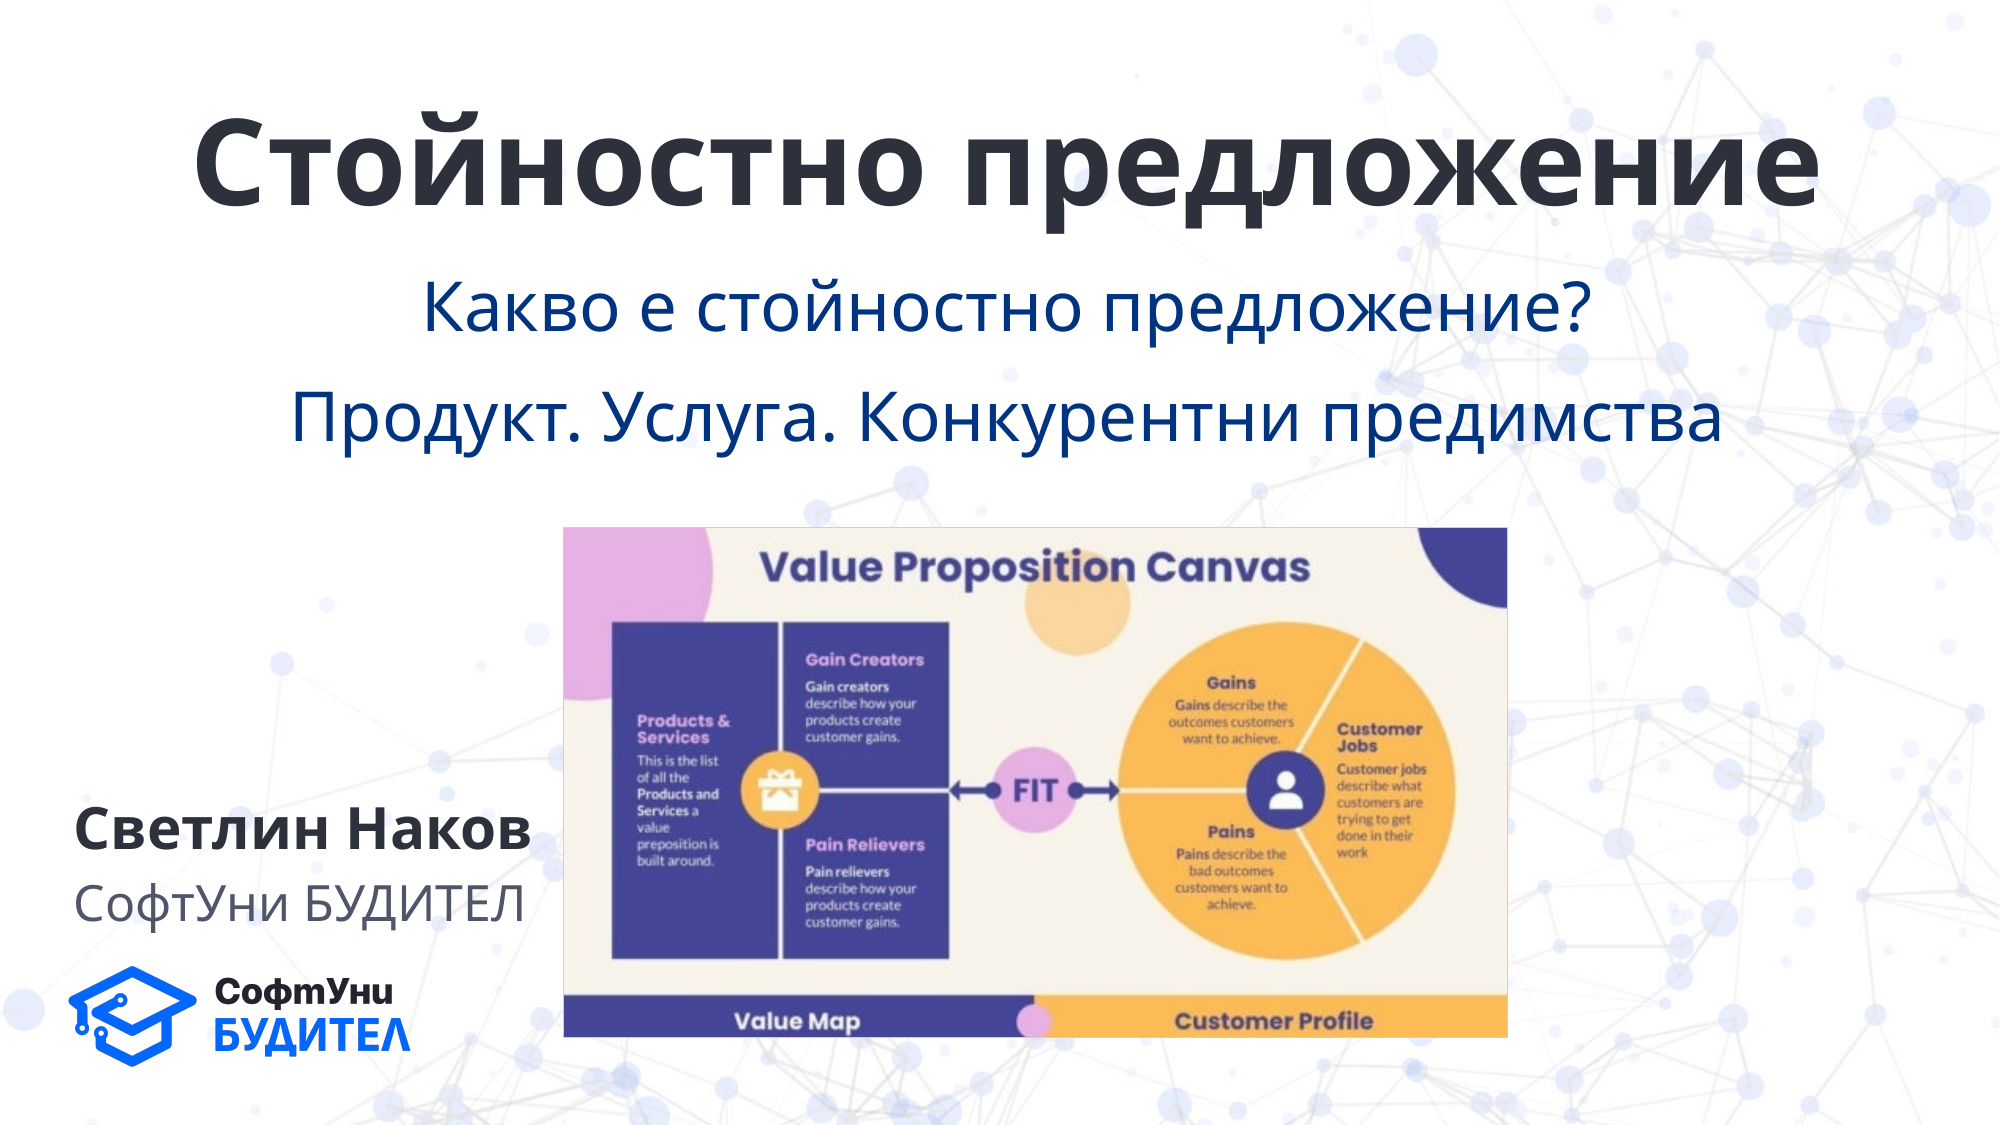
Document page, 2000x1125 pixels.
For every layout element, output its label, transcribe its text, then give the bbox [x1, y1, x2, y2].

list СофтУни БУДИТЕЛ [68, 866, 558, 937]
picture [0, 0, 2000, 1125]
subtitle Какво е стойностно предложение? Продукт. Услуга. Конкурентни предимства [108, 243, 1907, 471]
list Светлин Наков [68, 782, 558, 866]
title Стойностно предложение [108, 79, 1907, 236]
